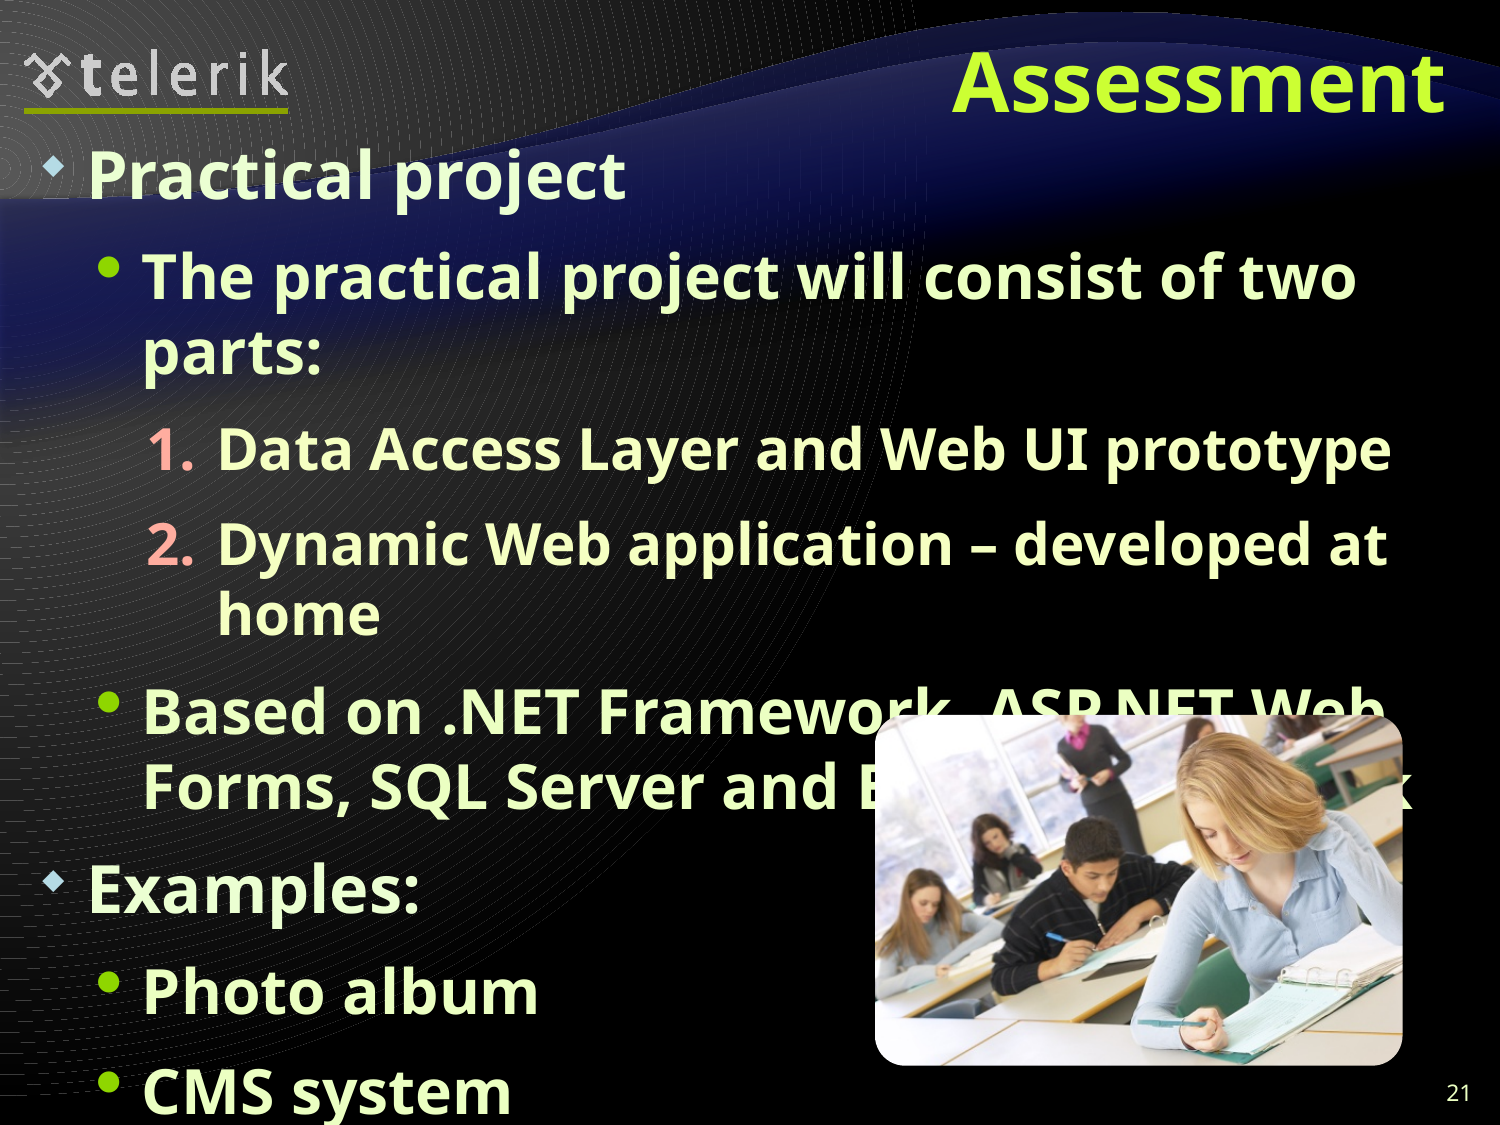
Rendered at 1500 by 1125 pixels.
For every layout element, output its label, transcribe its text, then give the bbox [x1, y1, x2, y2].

slide_number 21 [1412, 1074, 1488, 1113]
title Assessment [300, 12, 1463, 125]
picture [24, 49, 288, 114]
picture [874, 714, 1403, 1066]
list Practical project The practical project will consist of two parts: Data Access Layer and Web UI prototype Dynamic Web application – developed at home Based on .NET Framework, ASP.NET Web Forms, SQL Server and Entity Framework Examples: Photo album CMS system Blog system [24, 125, 1488, 1100]
